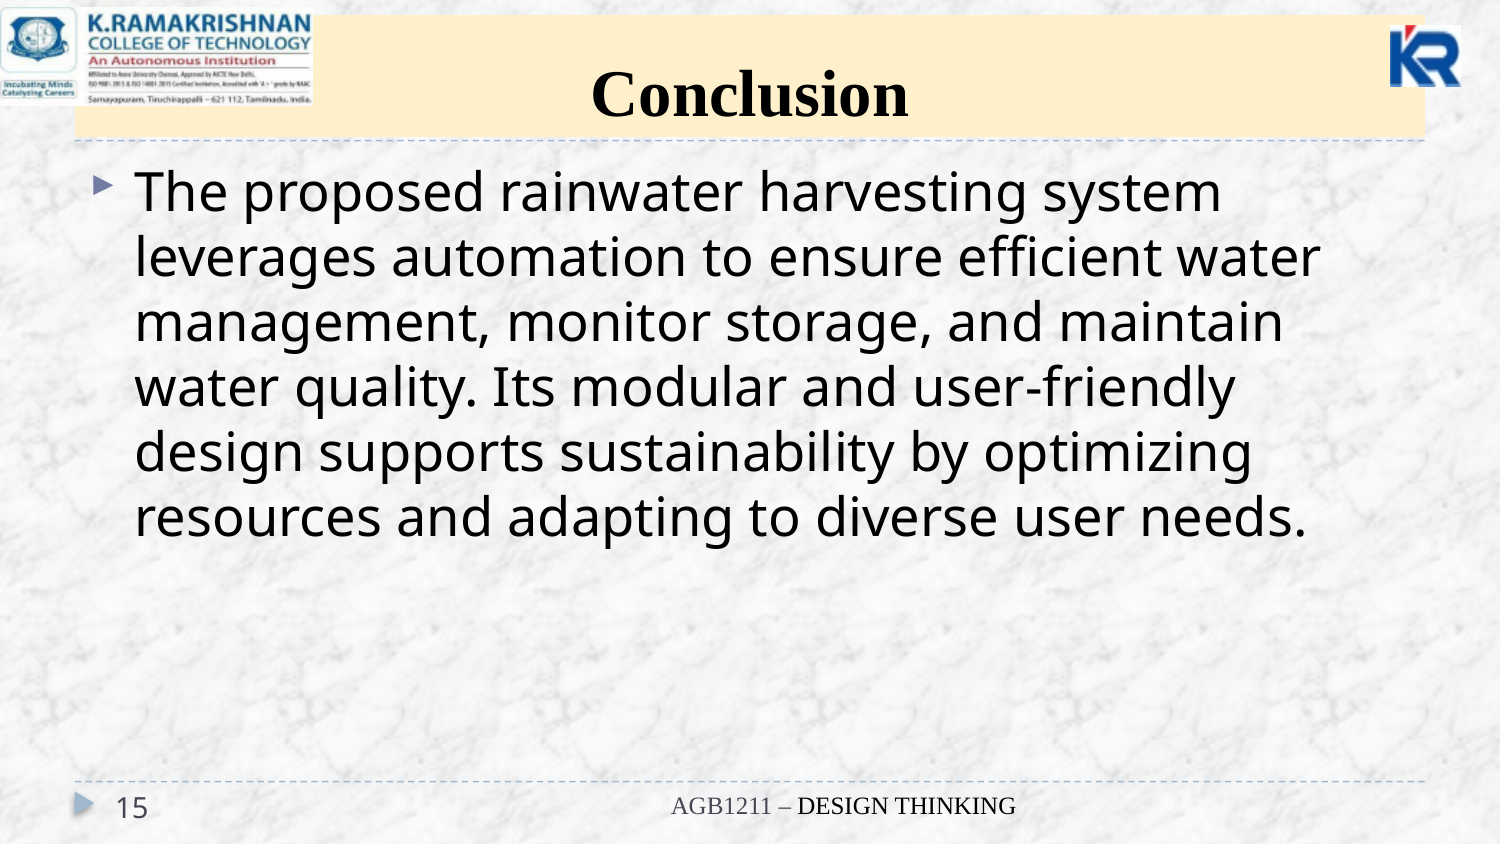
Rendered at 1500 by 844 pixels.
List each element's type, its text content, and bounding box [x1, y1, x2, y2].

footer AGB1211 – DESIGN THINKING [512, 782, 1175, 844]
title Conclusion [75, 15, 1425, 137]
picture [1390, 25, 1461, 87]
picture [0, 7, 313, 106]
slide_number 15 [100, 782, 426, 827]
list The proposed rainwater harvesting system leverages automation to ensure efficient water management, monitor storage, and maintain water quality. Its modular and user-friendly design supports sustainability by optimizing resources and adapting to diverse user needs. [75, 150, 1425, 758]
